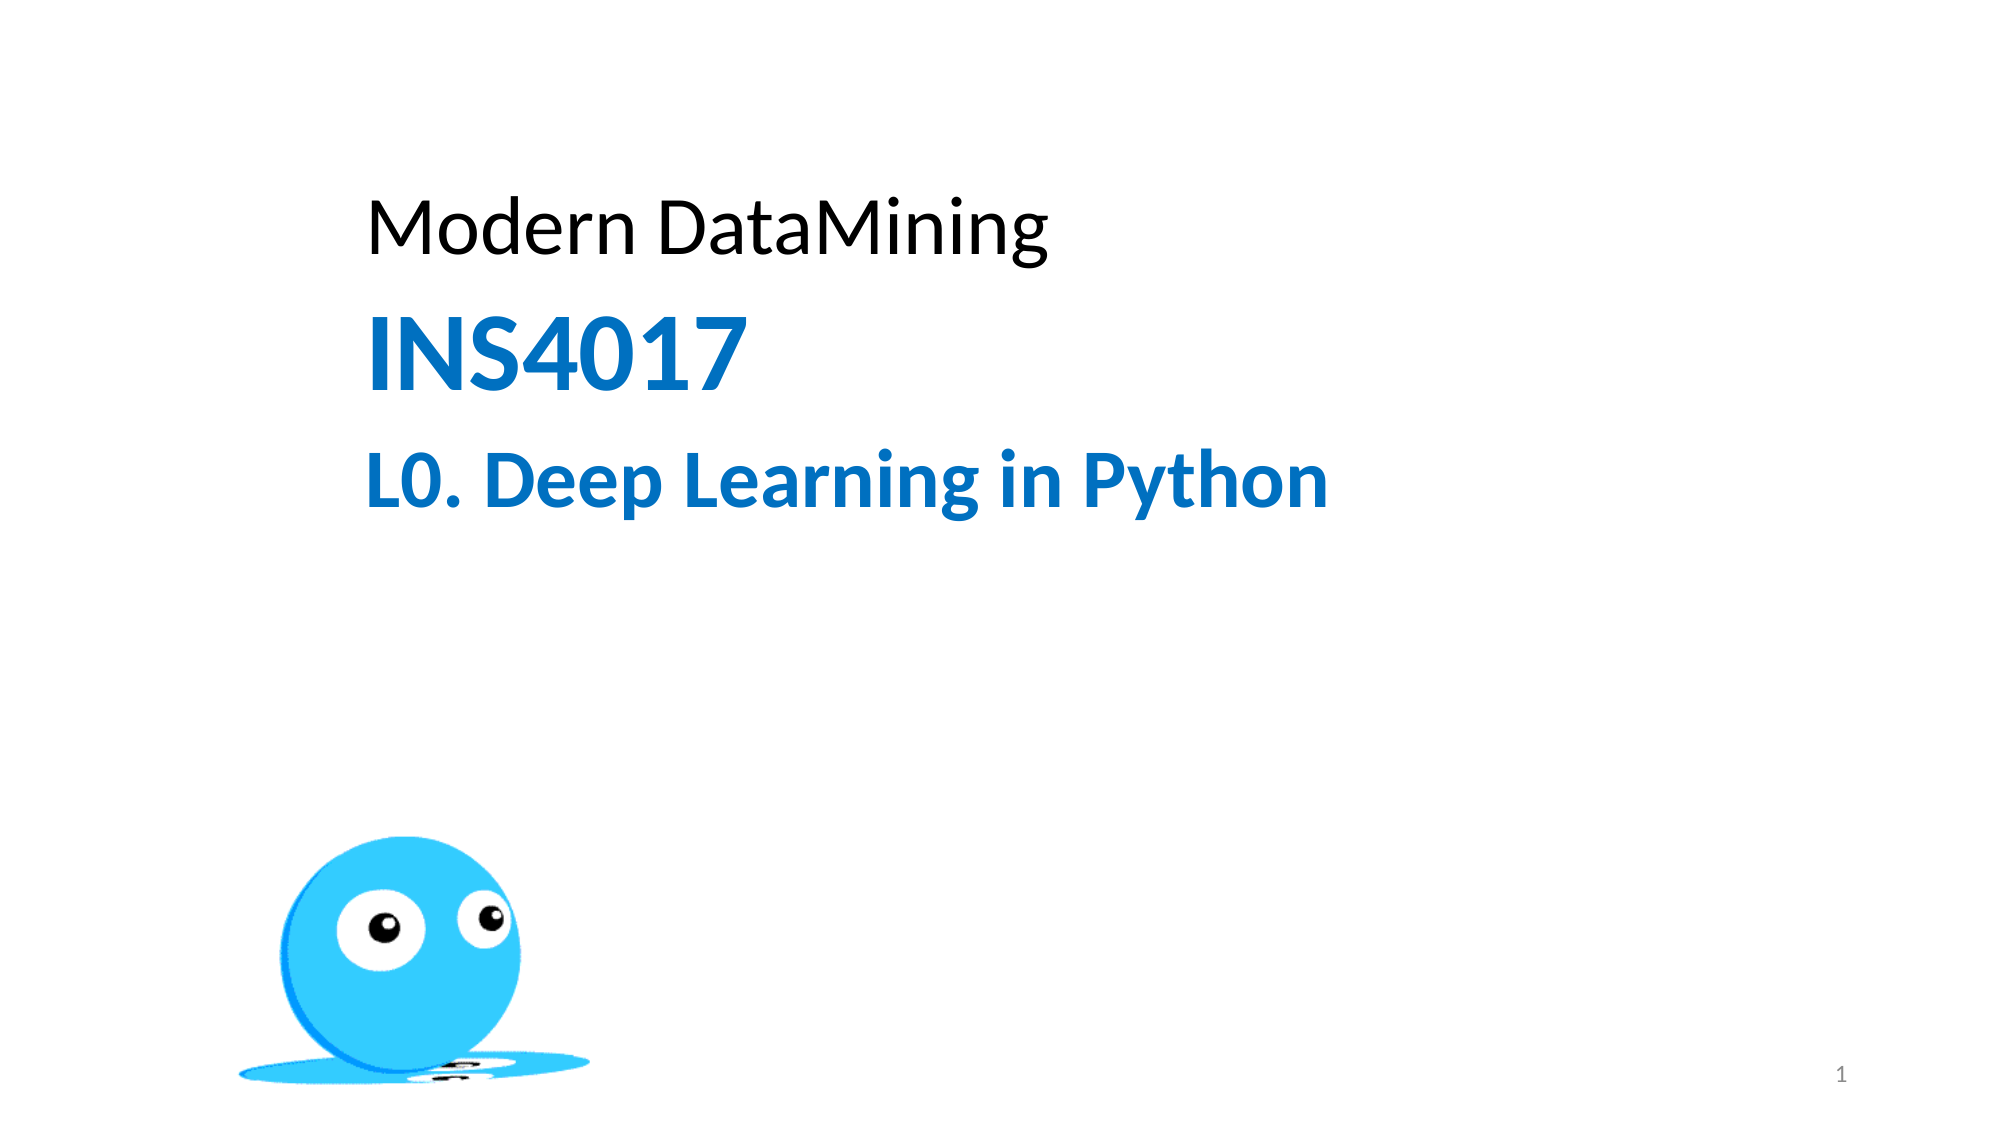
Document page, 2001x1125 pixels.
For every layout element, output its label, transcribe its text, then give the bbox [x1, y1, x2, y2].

subtitle Modern DataMining INS4017 L0. Deep Learning in Python [350, 174, 1713, 800]
picture [0, 624, 860, 1109]
slide_number 1 [1412, 1042, 1863, 1103]
